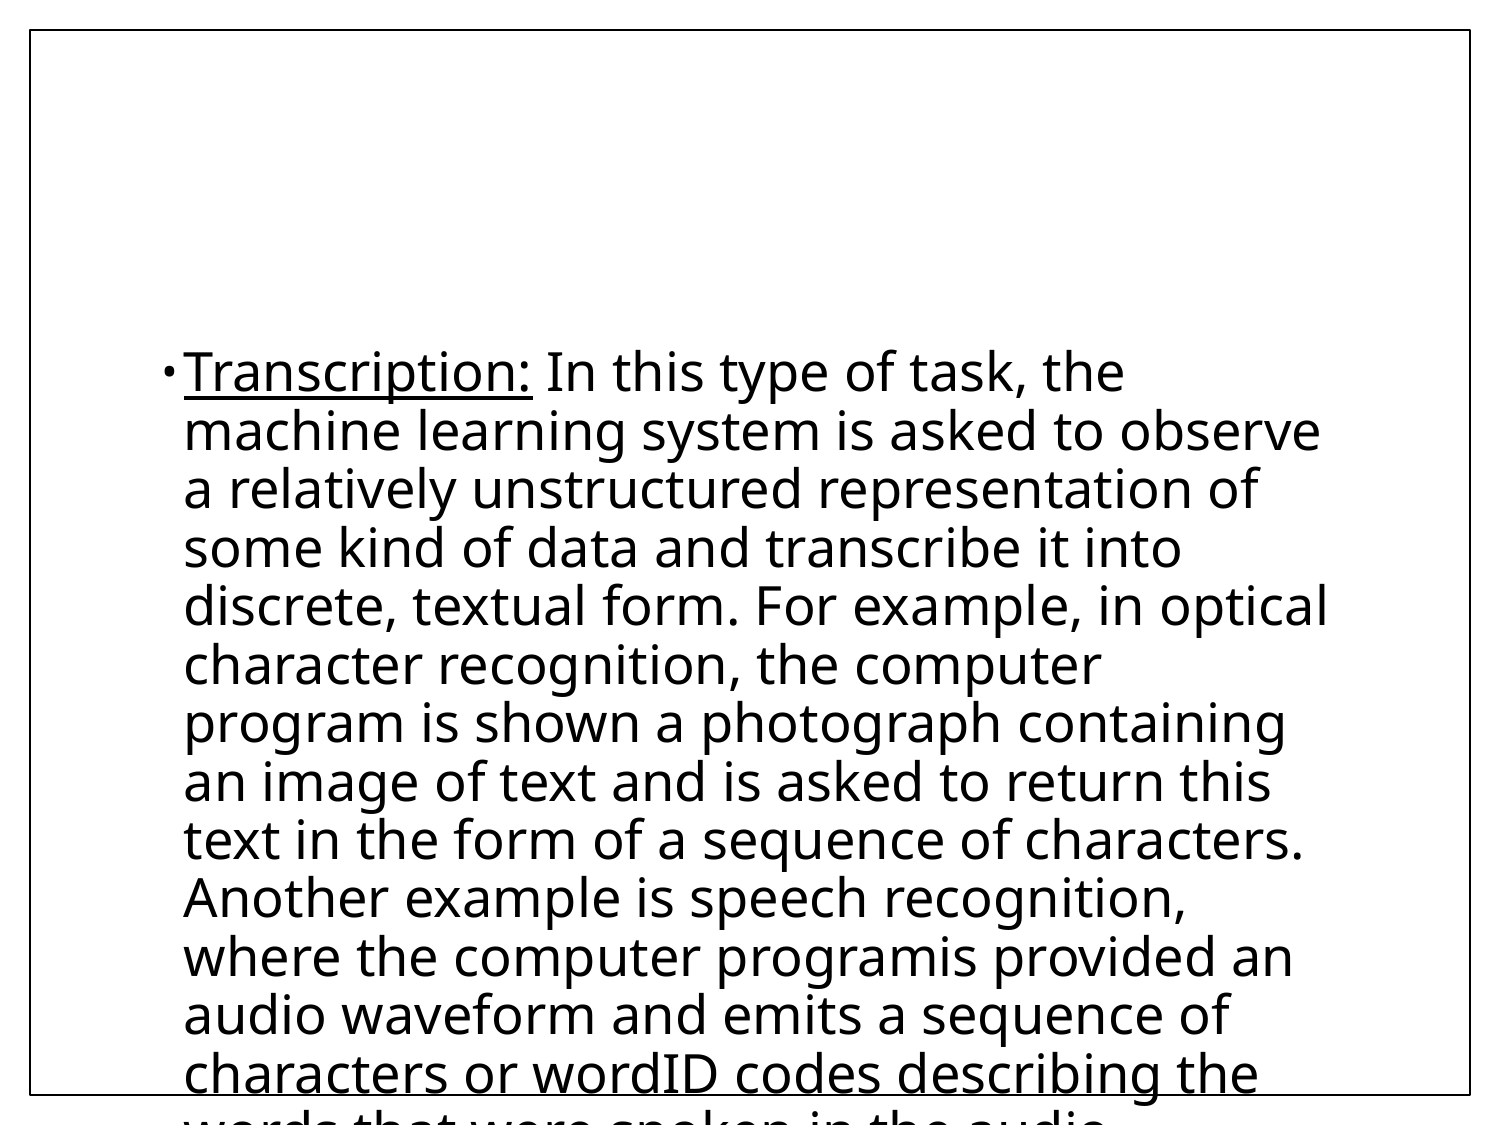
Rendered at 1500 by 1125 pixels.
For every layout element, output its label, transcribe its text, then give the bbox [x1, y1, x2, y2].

list Transcription: In this type of task, the machine learning system is asked to observe a relatively unstructured representation of some kind of data and transcribe it into discrete, textual form. For example, in optical character recognition, the computer program is shown a photograph containing an image of text and is asked to return this text in the form of a sequence of characters. Another example is speech recognition, where the computer programis provided an audio waveform and emits a sequence of characters or wordID codes describing the words that were spoken in the audio recording. [140, 337, 1356, 1000]
